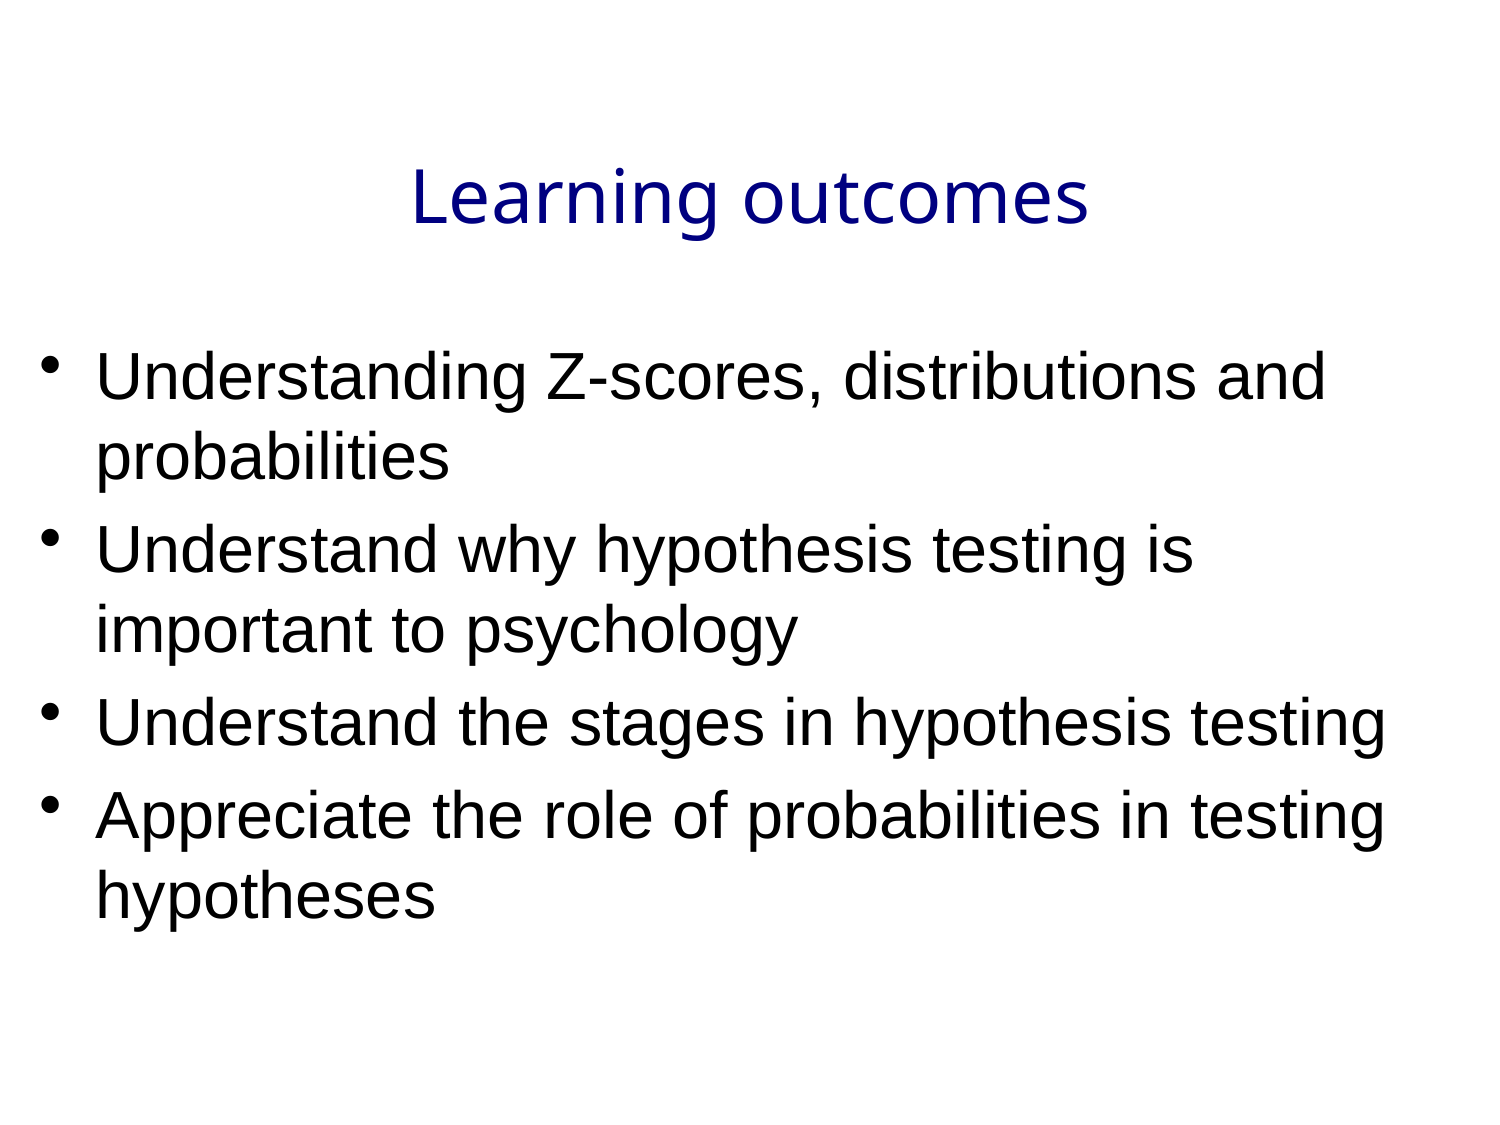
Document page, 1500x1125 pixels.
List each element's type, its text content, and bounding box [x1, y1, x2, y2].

title Learning outcomes [0, 99, 1500, 288]
list Understanding Z-scores, distributions and probabilities Understand why hypothesis testing is important to psychology Understand the stages in hypothesis testing Appreciate the role of probabilities in testing hypotheses [24, 324, 1472, 1001]
